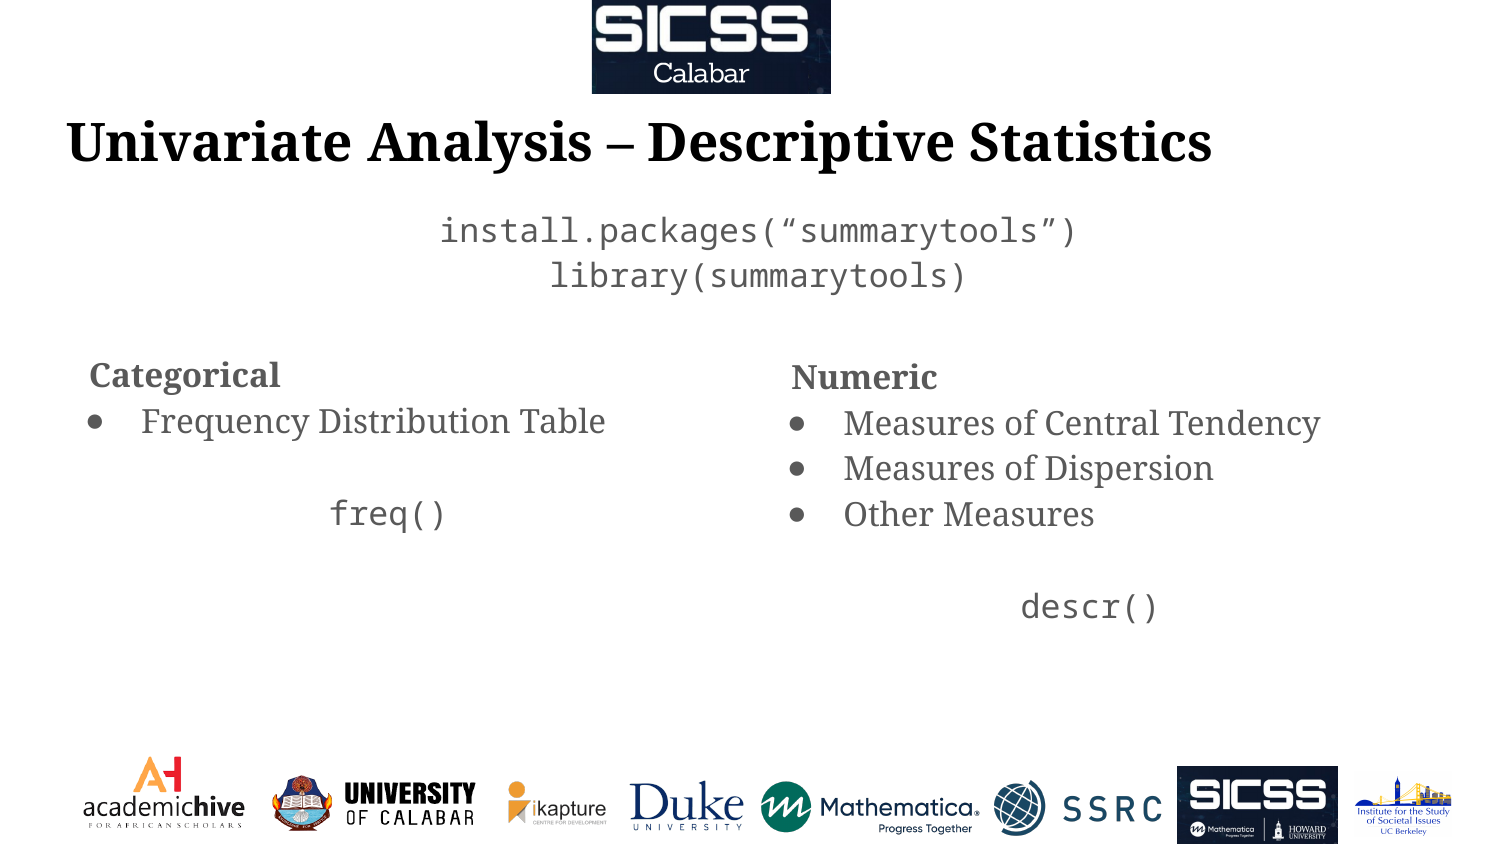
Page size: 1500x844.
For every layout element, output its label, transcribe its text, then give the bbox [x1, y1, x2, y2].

list Categorical Frequency Distribution Table freq() [51, 335, 708, 745]
title Univariate Analysis – Descriptive Statistics [51, 93, 1449, 187]
text_box Numeric Measures of Central Tendency Measures of Dispersion Other Measures descr() [753, 335, 1410, 743]
text_box install.packages(“summarytools”) library(summarytools) [51, 187, 1449, 335]
picture [591, 0, 832, 94]
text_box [73, 744, 1453, 844]
